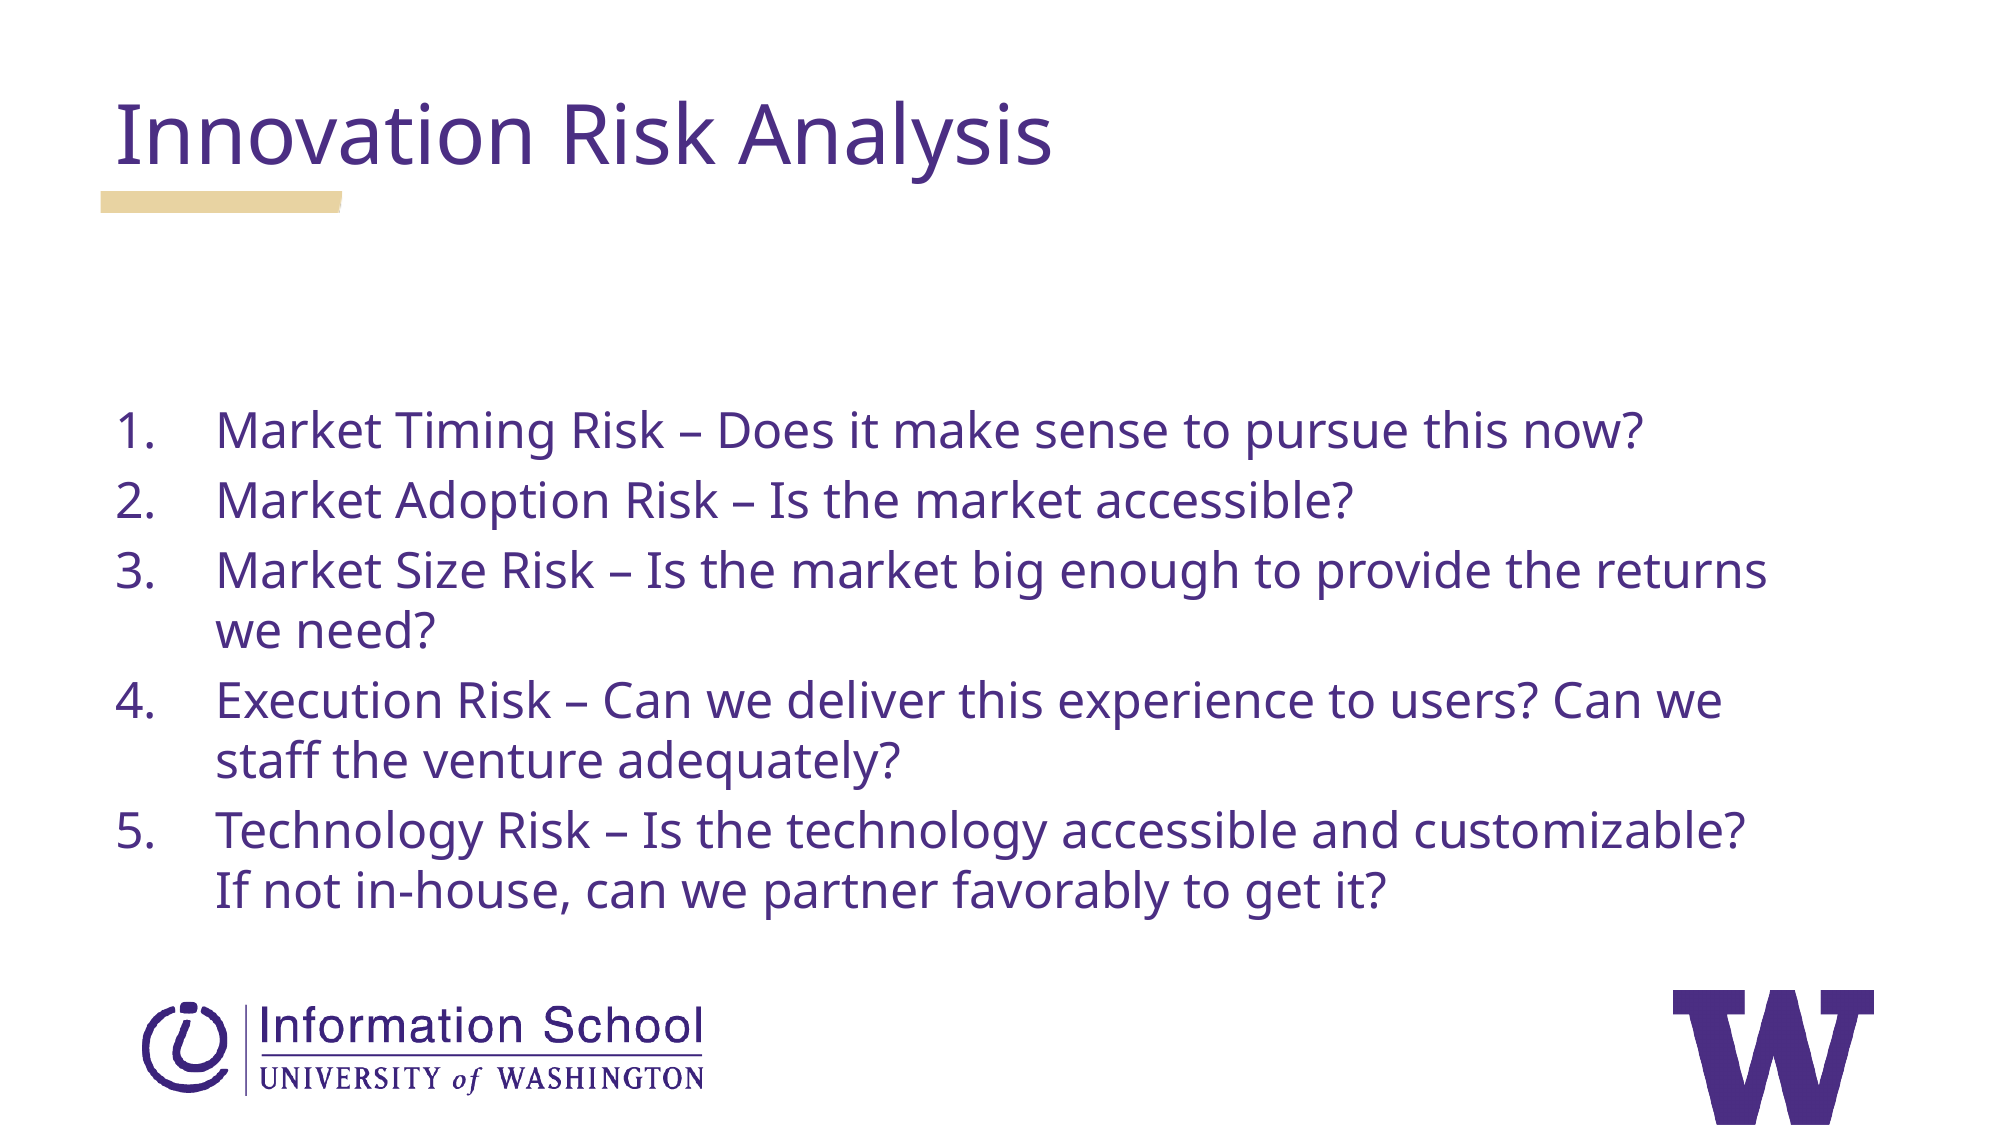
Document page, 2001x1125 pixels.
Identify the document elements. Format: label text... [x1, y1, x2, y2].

picture [1673, 990, 1874, 1125]
picture [128, 987, 736, 1109]
list Innovation Risk Analysis [100, 81, 1891, 190]
list Market Timing Risk – Does it make sense to pursue this now? Market Adoption Risk – Is the market accessible? Market Size Risk – Is the market big enough to provide the returns we need? Execution Risk – Can we deliver this experience to users? Can we staff the venture adequately? Technology Risk – Is the technology accessible and customizable? If not in-house, can we partner favorably to get it? [100, 390, 1798, 909]
